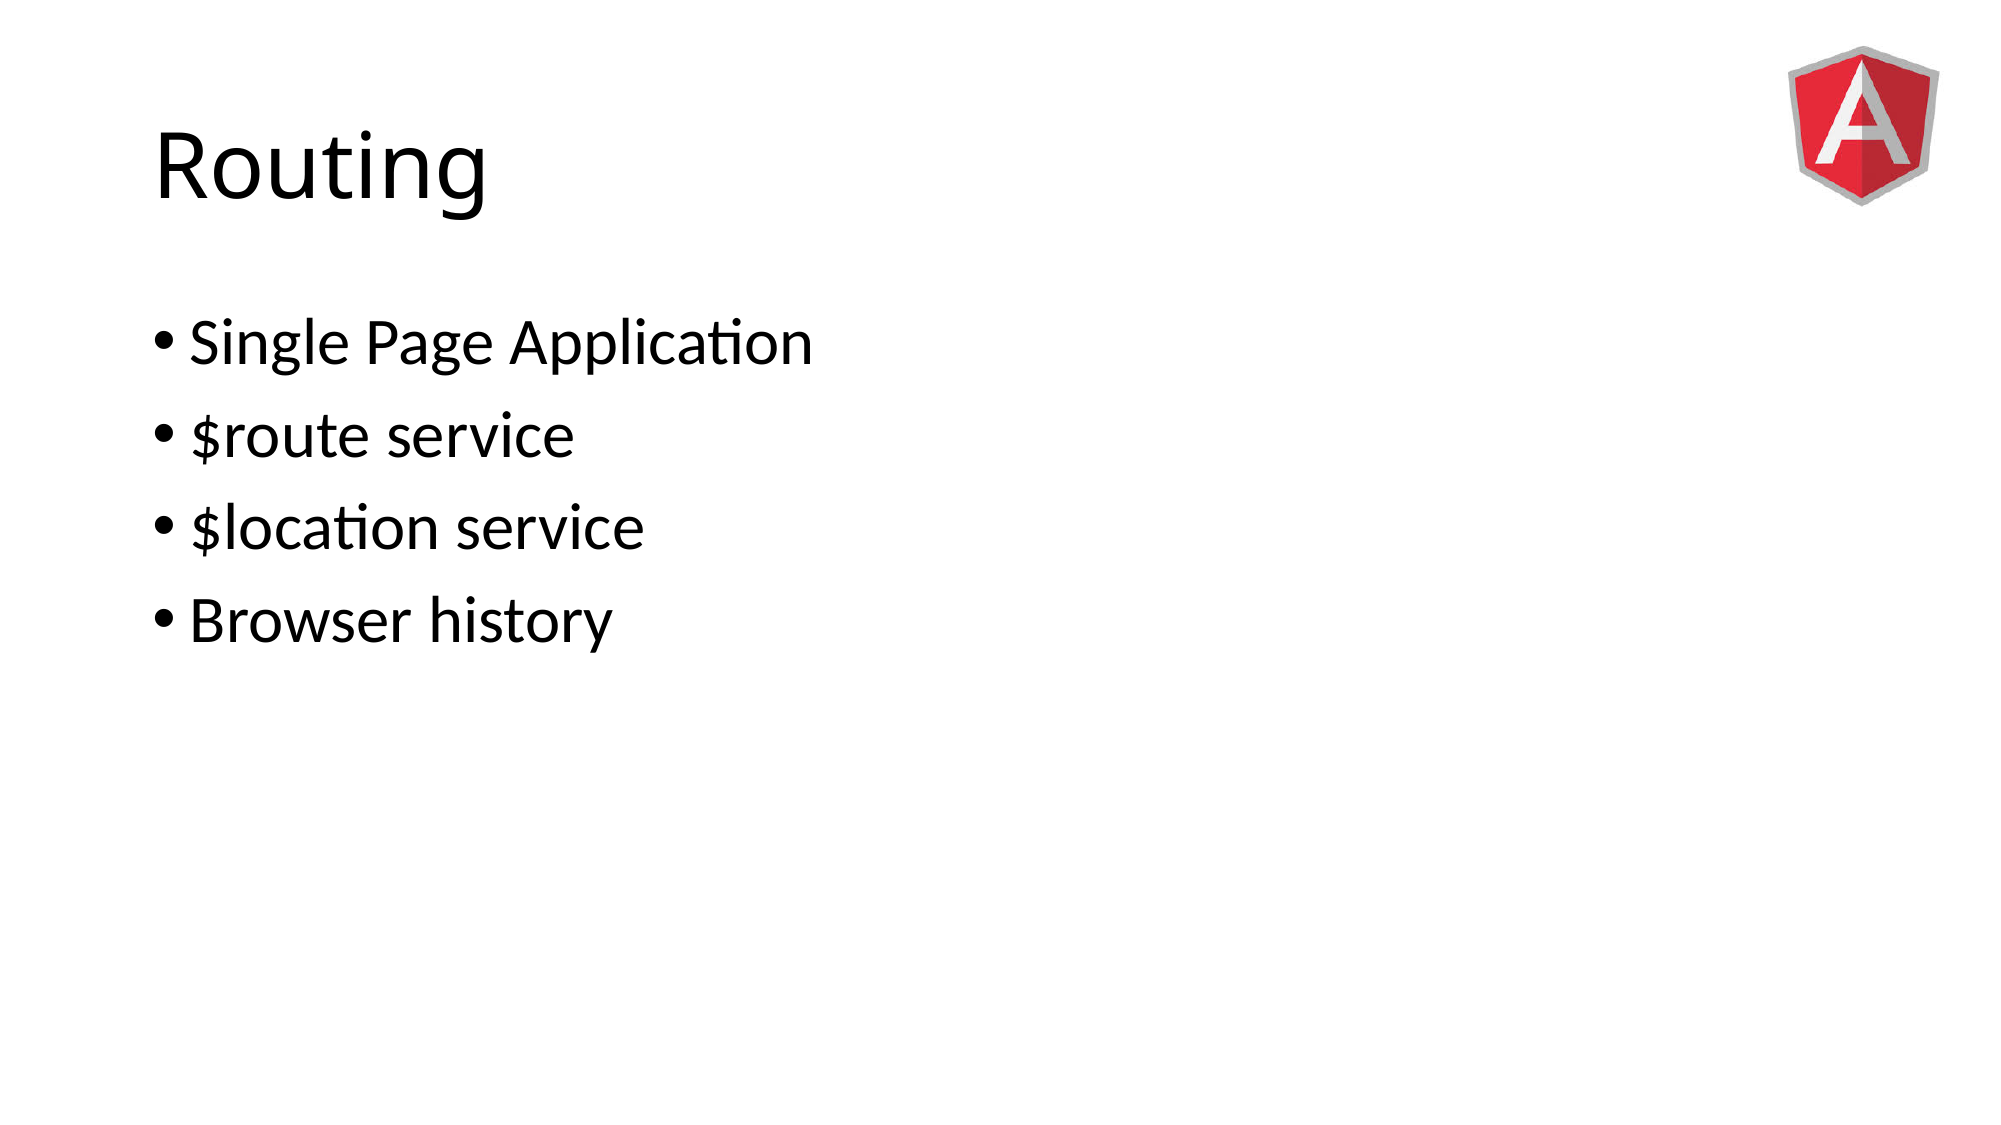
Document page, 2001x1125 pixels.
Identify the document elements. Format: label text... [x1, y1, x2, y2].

title Routing [137, 59, 1863, 278]
list Single Page Application $route service $location service Browser history [137, 299, 1863, 1014]
picture [1767, 30, 1958, 221]
